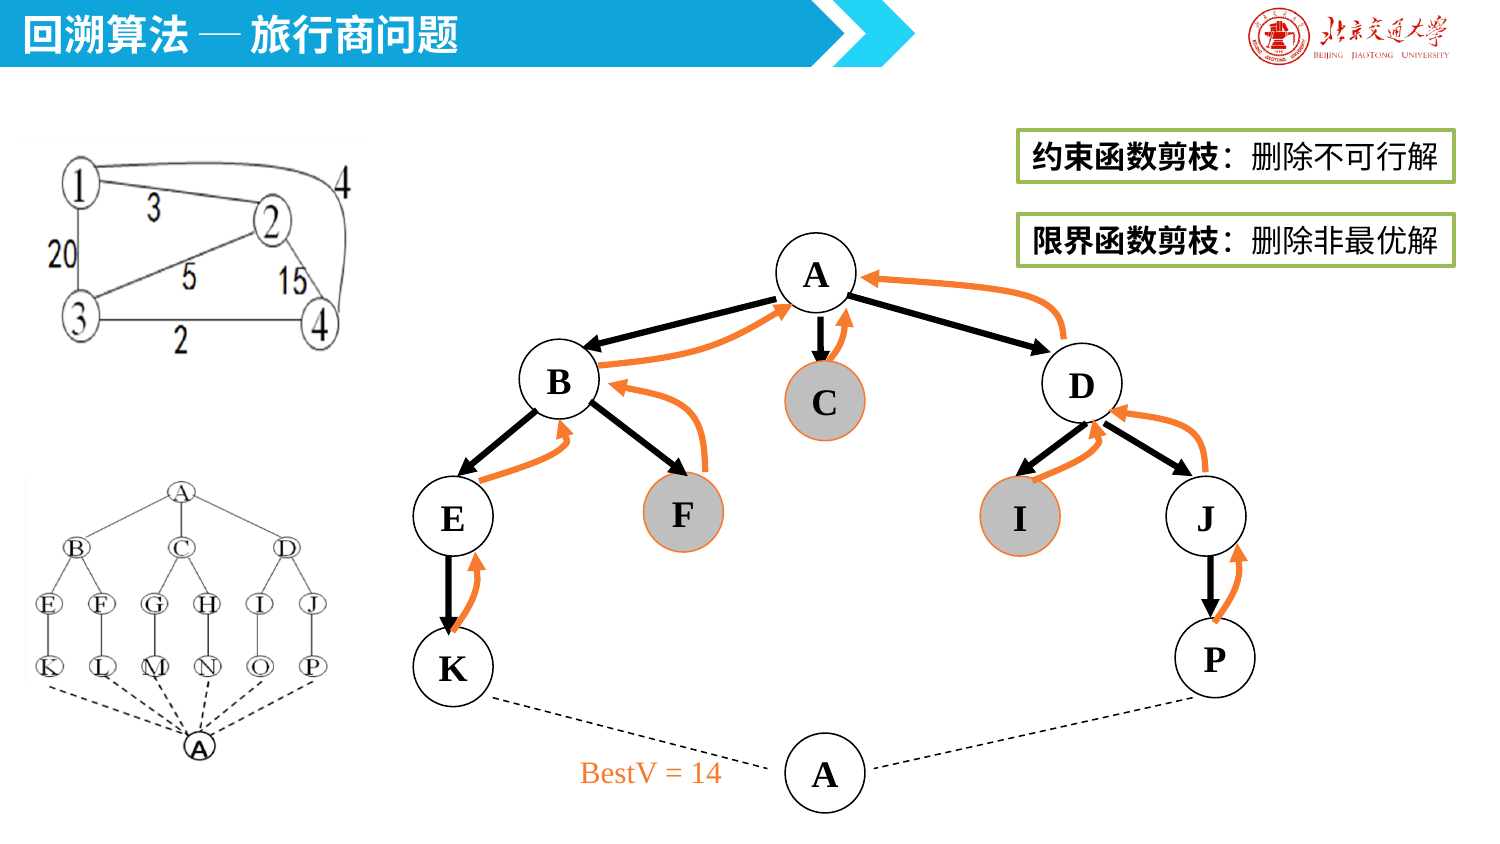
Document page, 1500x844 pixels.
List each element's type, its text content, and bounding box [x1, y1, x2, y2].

picture [20, 138, 369, 366]
title 回溯算法 ─ 旅行商问题 [8, 1, 768, 158]
text_box [828, 307, 852, 362]
text_box 限界函数剪枝：删除非最优解 [1016, 212, 1456, 268]
text_box J [1166, 476, 1247, 557]
text_box K [413, 627, 494, 707]
text_box [590, 401, 688, 477]
text_box [1214, 543, 1245, 623]
text_box [607, 380, 706, 473]
text_box [457, 409, 538, 477]
text_box [598, 303, 794, 366]
text_box [1204, 555, 1217, 618]
text_box [1108, 406, 1206, 473]
text_box [1015, 422, 1087, 477]
text_box [442, 555, 454, 636]
text_box [452, 551, 483, 632]
text_box [814, 316, 827, 361]
text_box I [980, 476, 1061, 557]
text_box [581, 298, 777, 352]
text_box A [785, 733, 865, 813]
text_box P [1175, 617, 1255, 698]
text_box [846, 294, 1051, 355]
text_box F [643, 472, 724, 553]
text_box 约束函数剪枝：删除不可行解 [1016, 128, 1456, 184]
text_box C [785, 360, 865, 441]
picture [1246, 5, 1454, 66]
text_box [1032, 418, 1103, 481]
text_box E [413, 476, 494, 557]
text_box D [1042, 343, 1122, 424]
text_box B [519, 339, 600, 419]
text_box [478, 418, 570, 482]
text_box [860, 272, 1064, 340]
text_box A [776, 232, 856, 313]
picture [23, 477, 337, 765]
text_box [1104, 422, 1193, 477]
